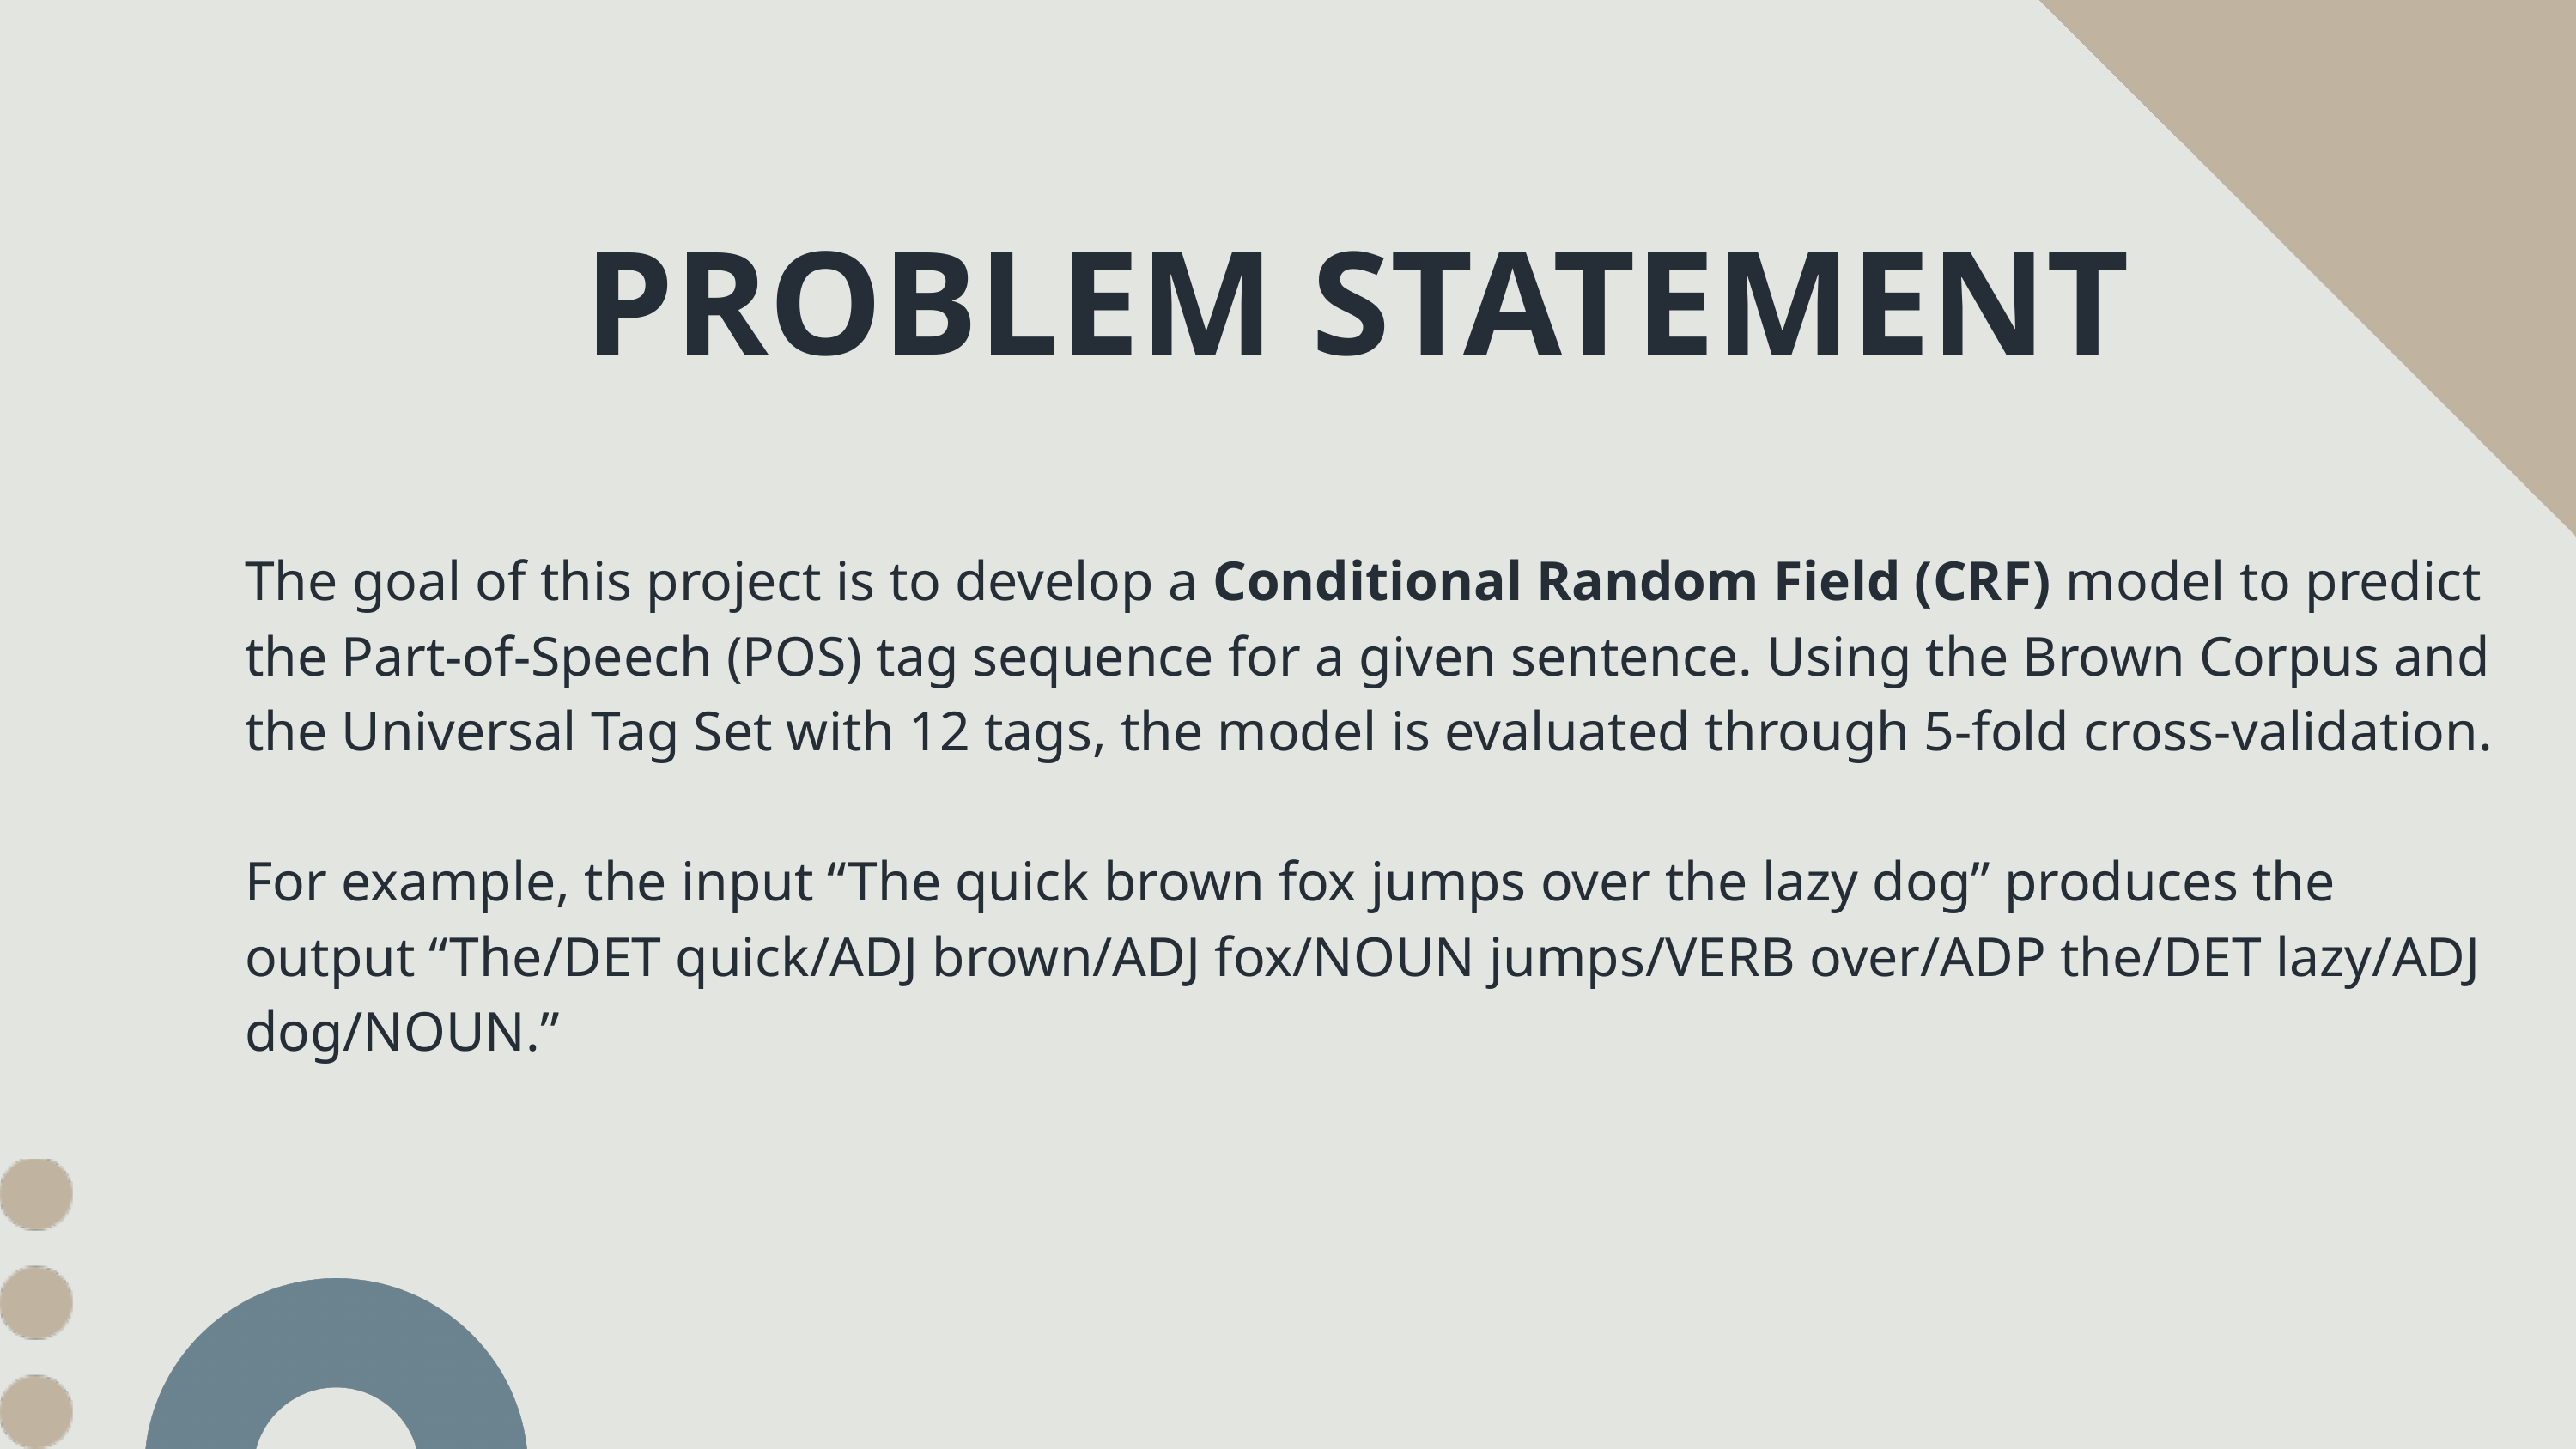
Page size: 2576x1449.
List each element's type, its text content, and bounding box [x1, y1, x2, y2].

text_box The goal of this project is to develop a Conditional Random Field (CRF) model to predict the Part-of-Speech (POS) tag sequence for a given sentence. Using the Brown Corpus and the Universal Tag Set with 12 tags, the model is evaluated through 5-fold cross-validation. For example, the input “The quick brown fox jumps over the lazy dog” produces the output “The/DET quick/ADJ brown/ADJ fox/NOUN jumps/VERB over/ADP the/DET lazy/ADJ dog/NOUN.” [245, 536, 2513, 1137]
text_box [144, 1278, 528, 1449]
text_box [2021, 0, 2576, 562]
text_box PROBLEM STATEMENT [510, 269, 2021, 385]
text_box [0, 1159, 73, 1449]
